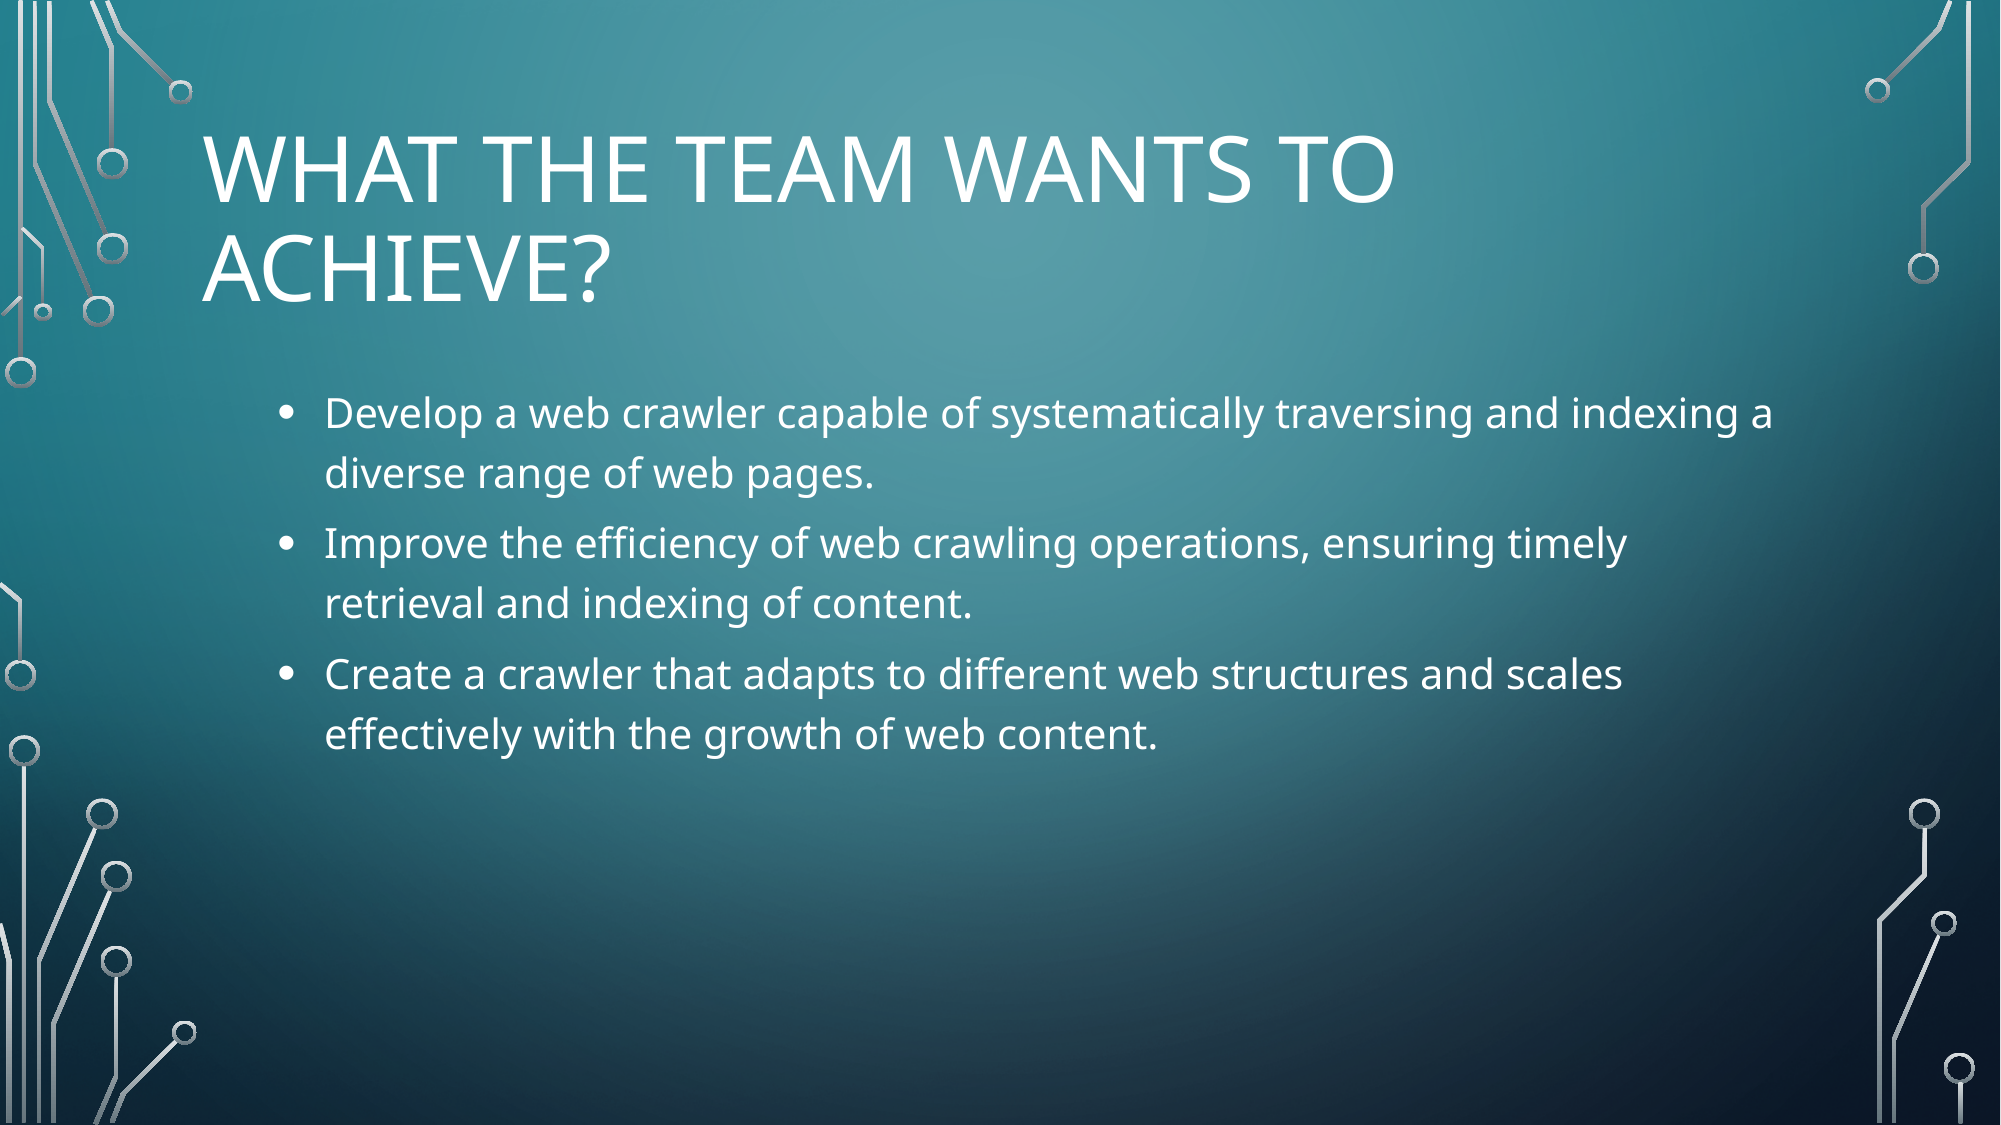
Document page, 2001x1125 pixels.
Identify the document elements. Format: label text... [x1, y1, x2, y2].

list Develop a web crawler capable of systematically traversing and indexing a diverse range of web pages. Improve the efficiency of web crawling operations, ensuring timely retrieval and indexing of content. Create a crawler that adapts to different web structures and scales effectively with the growth of web content. [187, 369, 1813, 950]
title What the team wants to achieve? [187, 101, 1813, 344]
